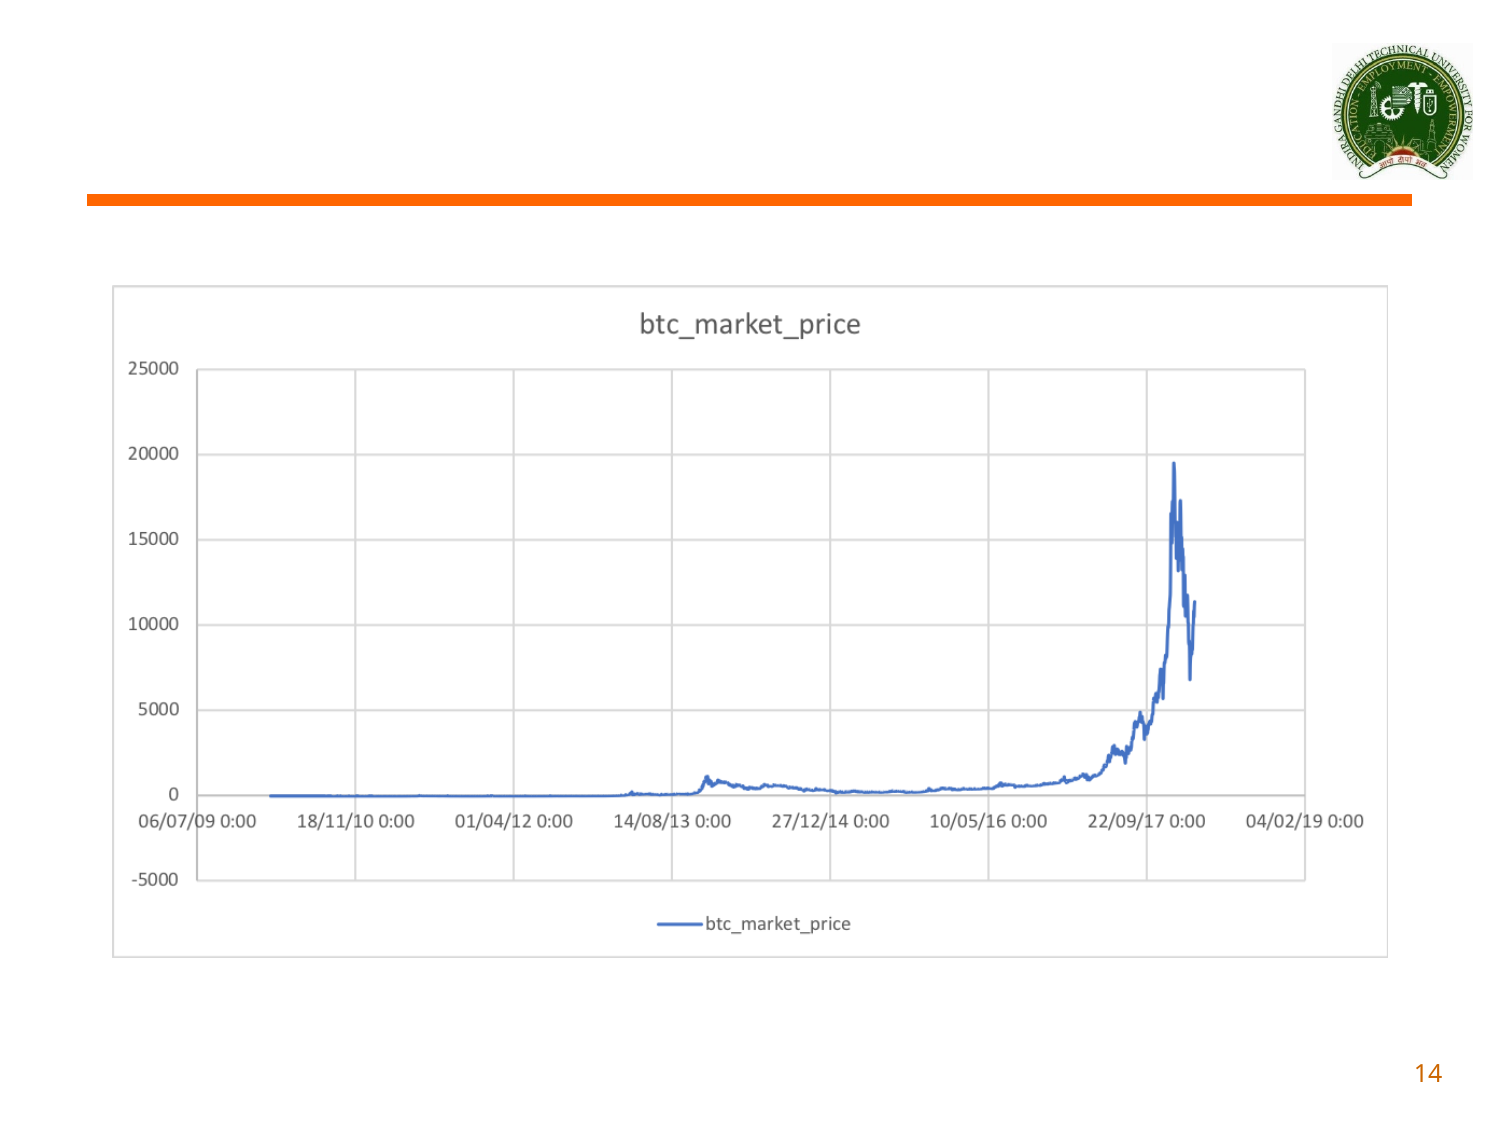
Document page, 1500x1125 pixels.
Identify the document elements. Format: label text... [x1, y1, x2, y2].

slide_number ‹#› [1405, 1050, 1450, 1095]
picture [112, 284, 1388, 958]
picture [1332, 43, 1473, 180]
